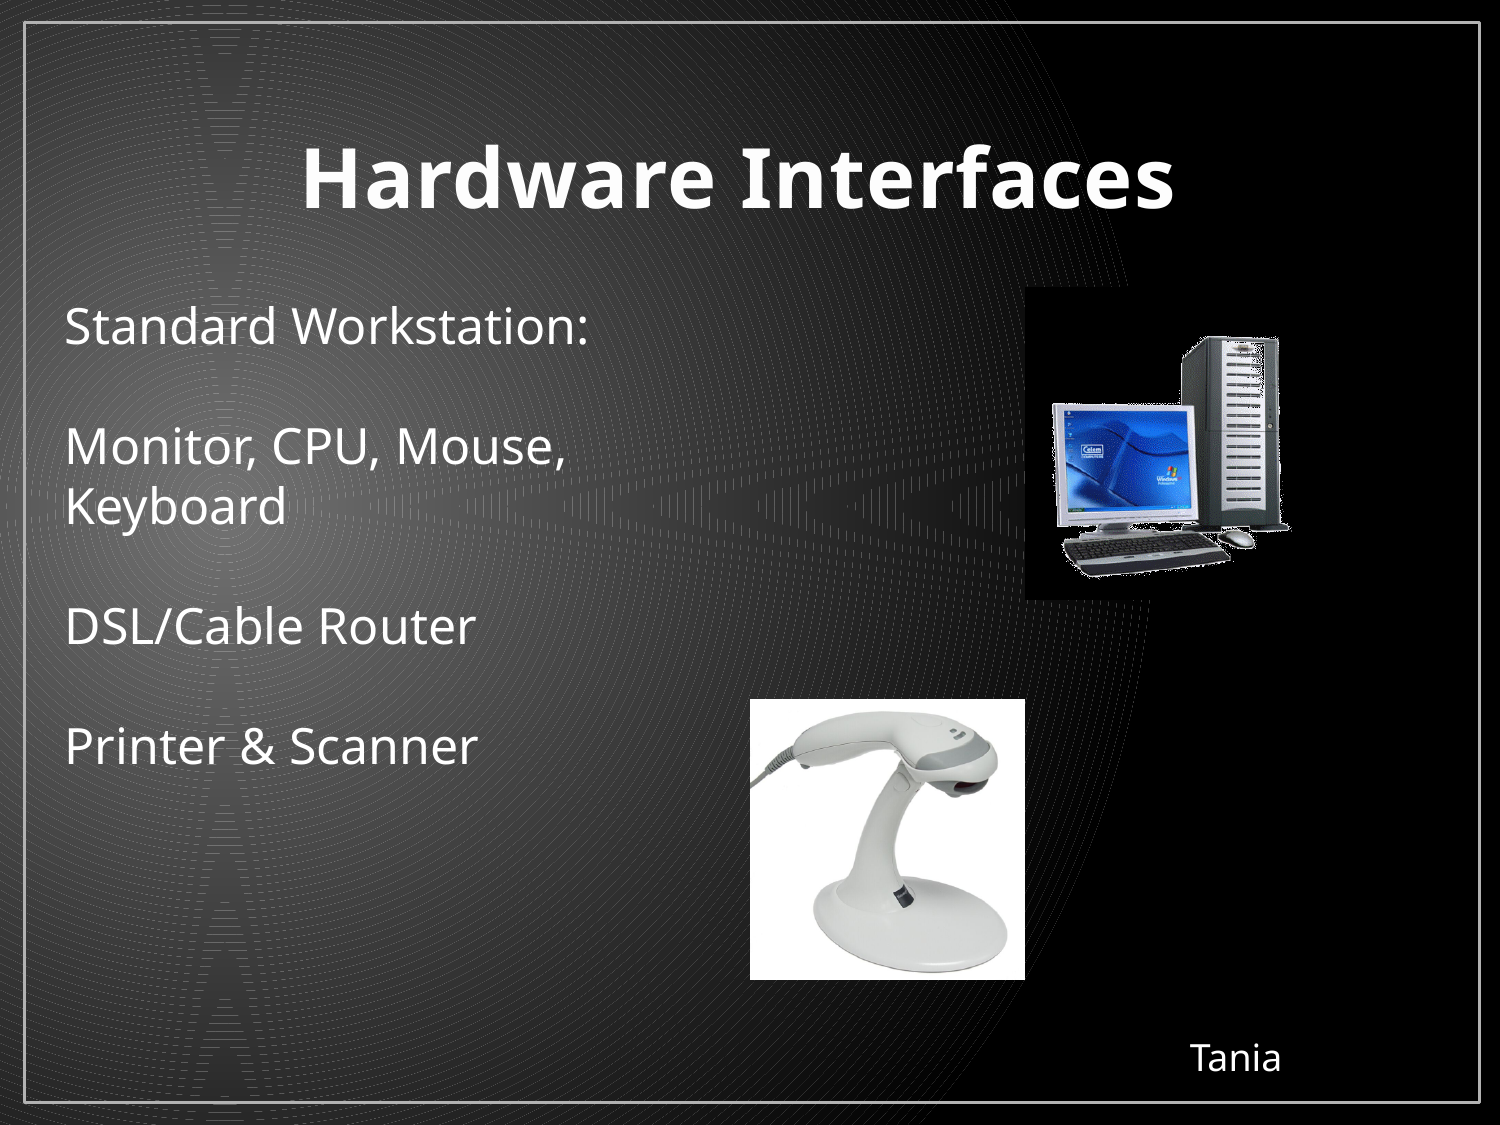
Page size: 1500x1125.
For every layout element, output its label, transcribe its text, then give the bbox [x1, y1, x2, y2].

picture [1024, 287, 1310, 601]
text_box Tania [1175, 1027, 1462, 1087]
title Hardware Interfaces [75, 45, 1425, 233]
text_box Standard Workstation: Monitor, CPU, Mouse, Keyboard DSL/Cable Router Printer & Scanner [49, 287, 800, 828]
picture [749, 699, 1026, 980]
